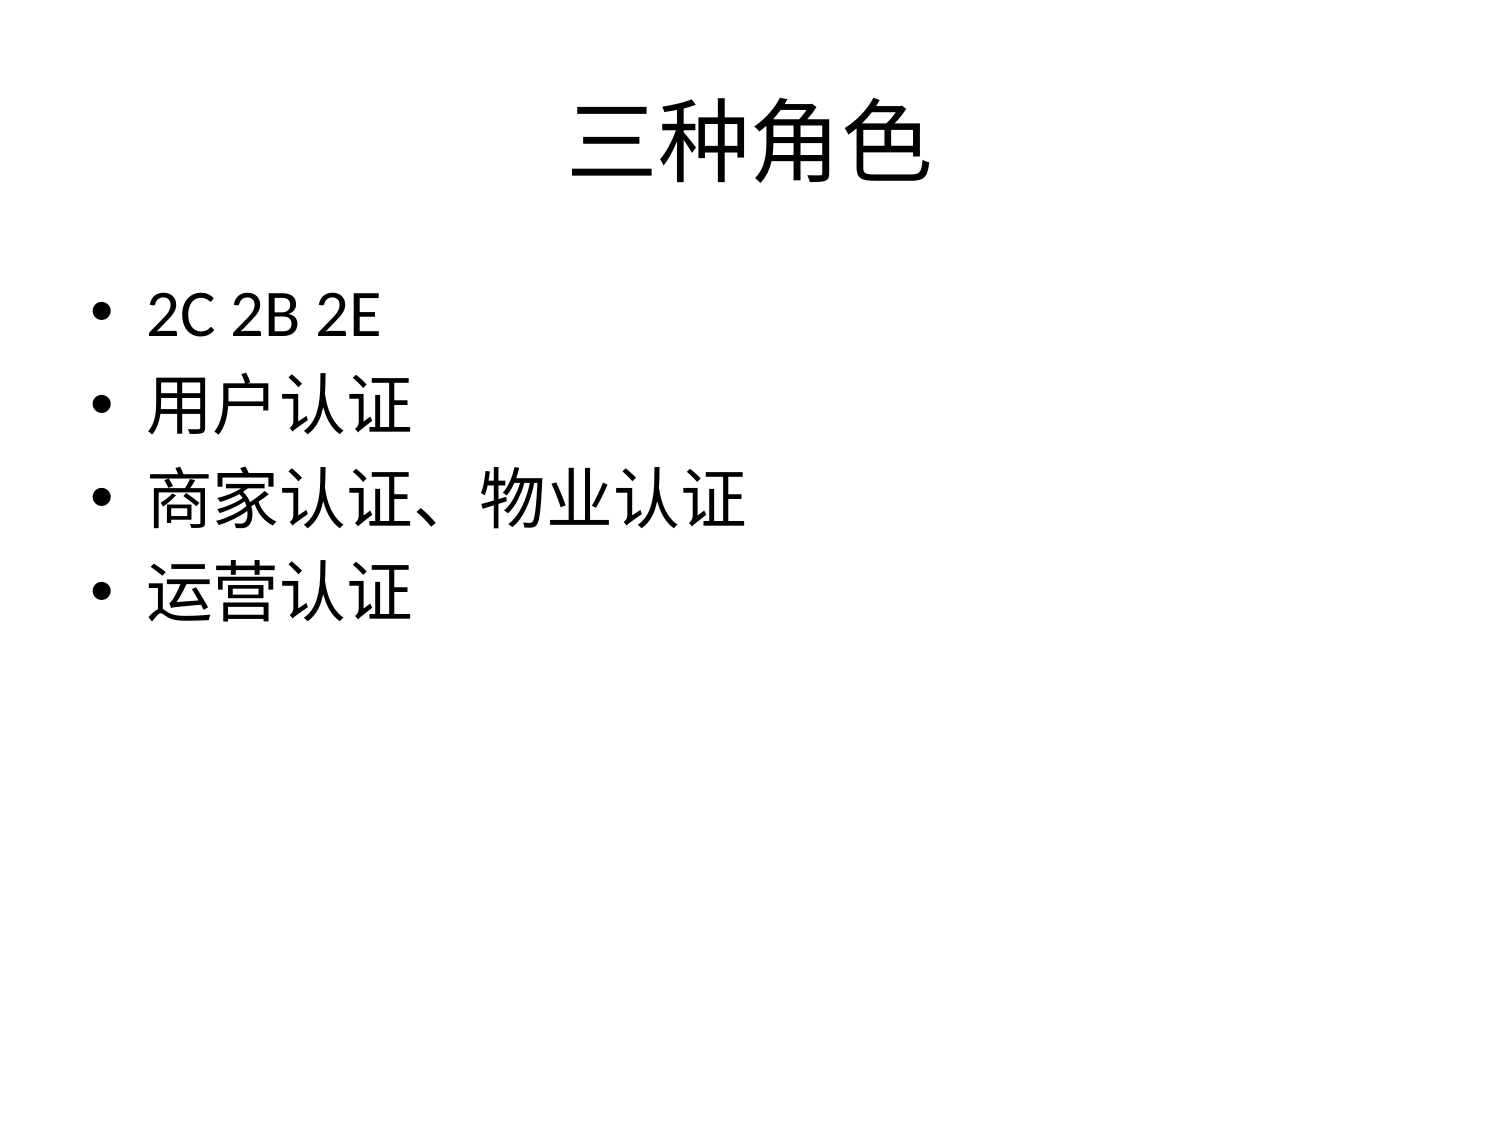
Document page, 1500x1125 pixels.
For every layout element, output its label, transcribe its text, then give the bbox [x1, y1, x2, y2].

title 三种角色 [75, 45, 1425, 233]
list 2C 2B 2E 用户认证 商家认证、物业认证 运营认证 [75, 262, 1425, 1005]
